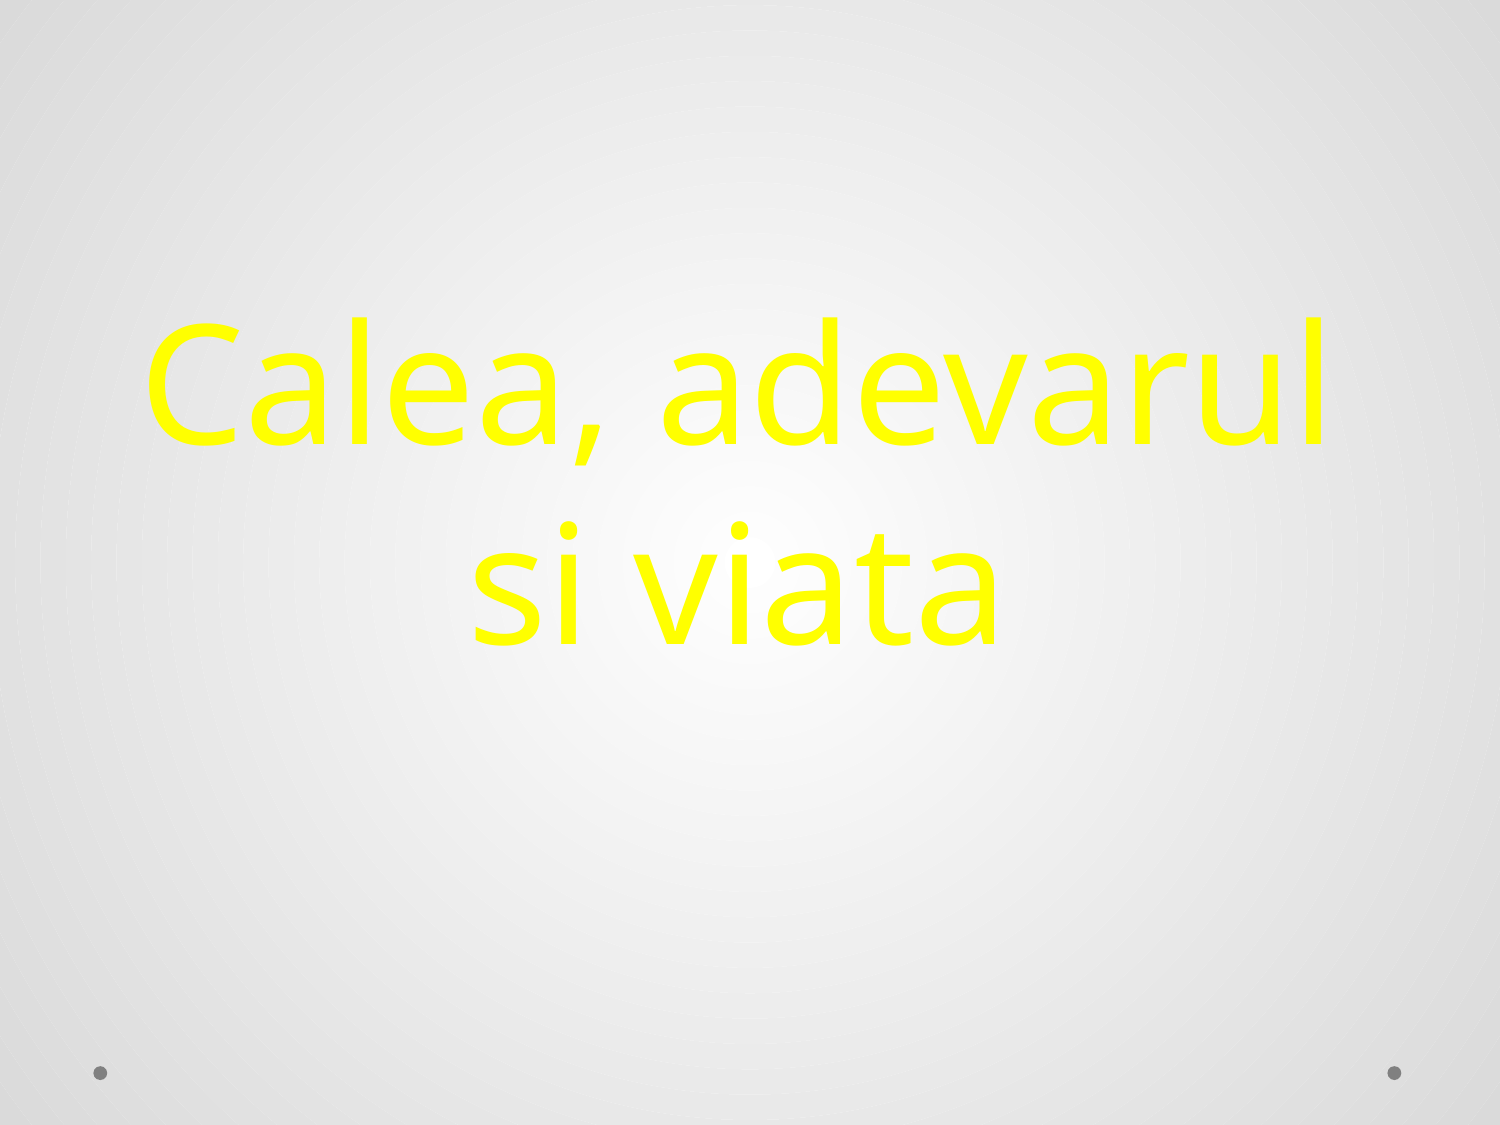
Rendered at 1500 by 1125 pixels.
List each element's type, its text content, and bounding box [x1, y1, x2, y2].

title Calea, adevarul si viata [76, 444, 1400, 686]
